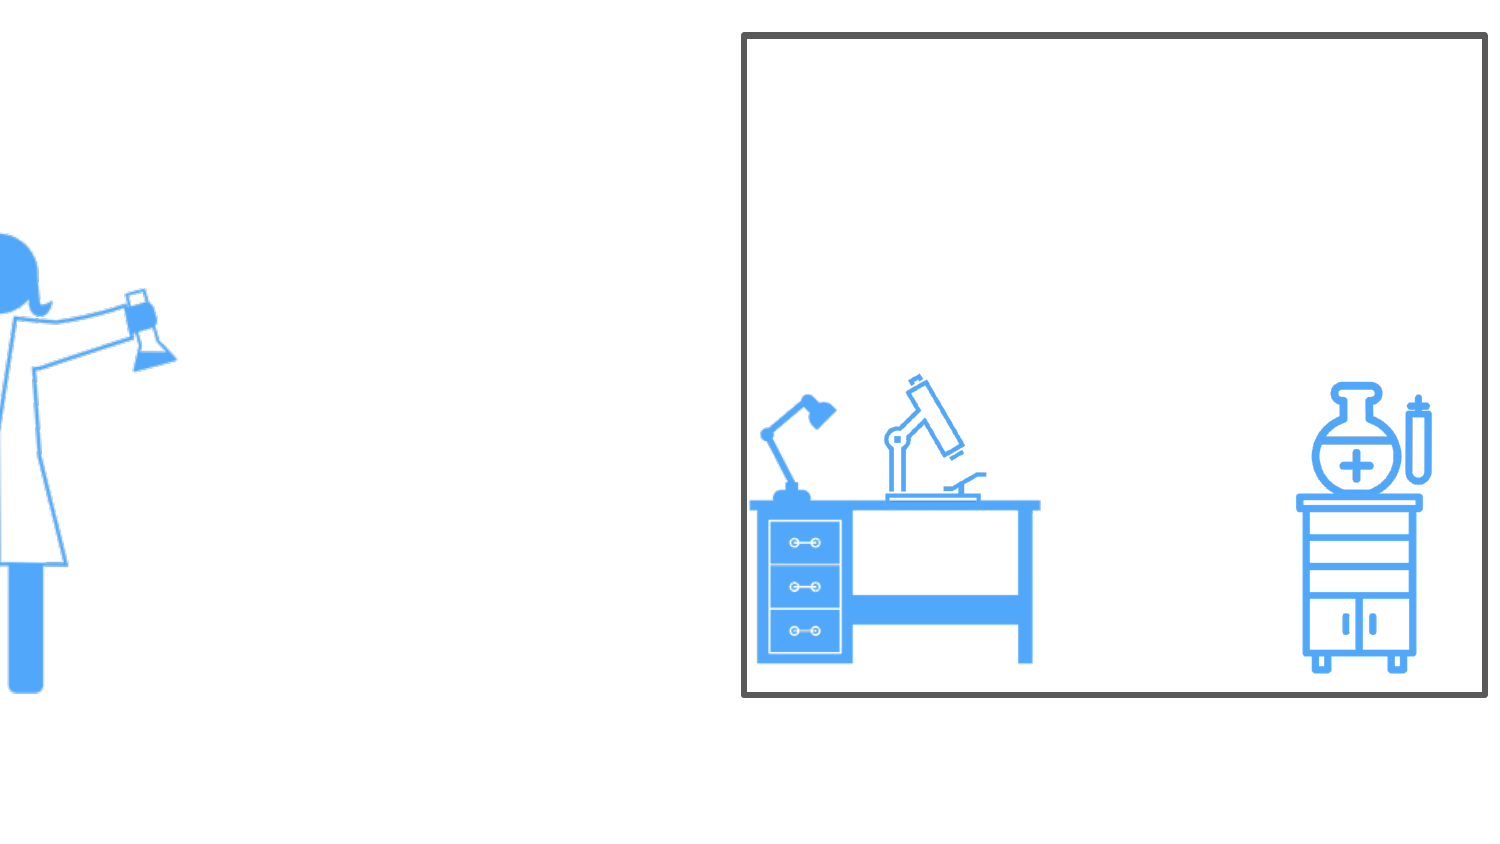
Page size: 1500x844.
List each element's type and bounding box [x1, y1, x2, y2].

text_box [743, 35, 1485, 696]
picture [0, 230, 254, 701]
picture [724, 358, 1066, 701]
picture [1246, 377, 1472, 696]
